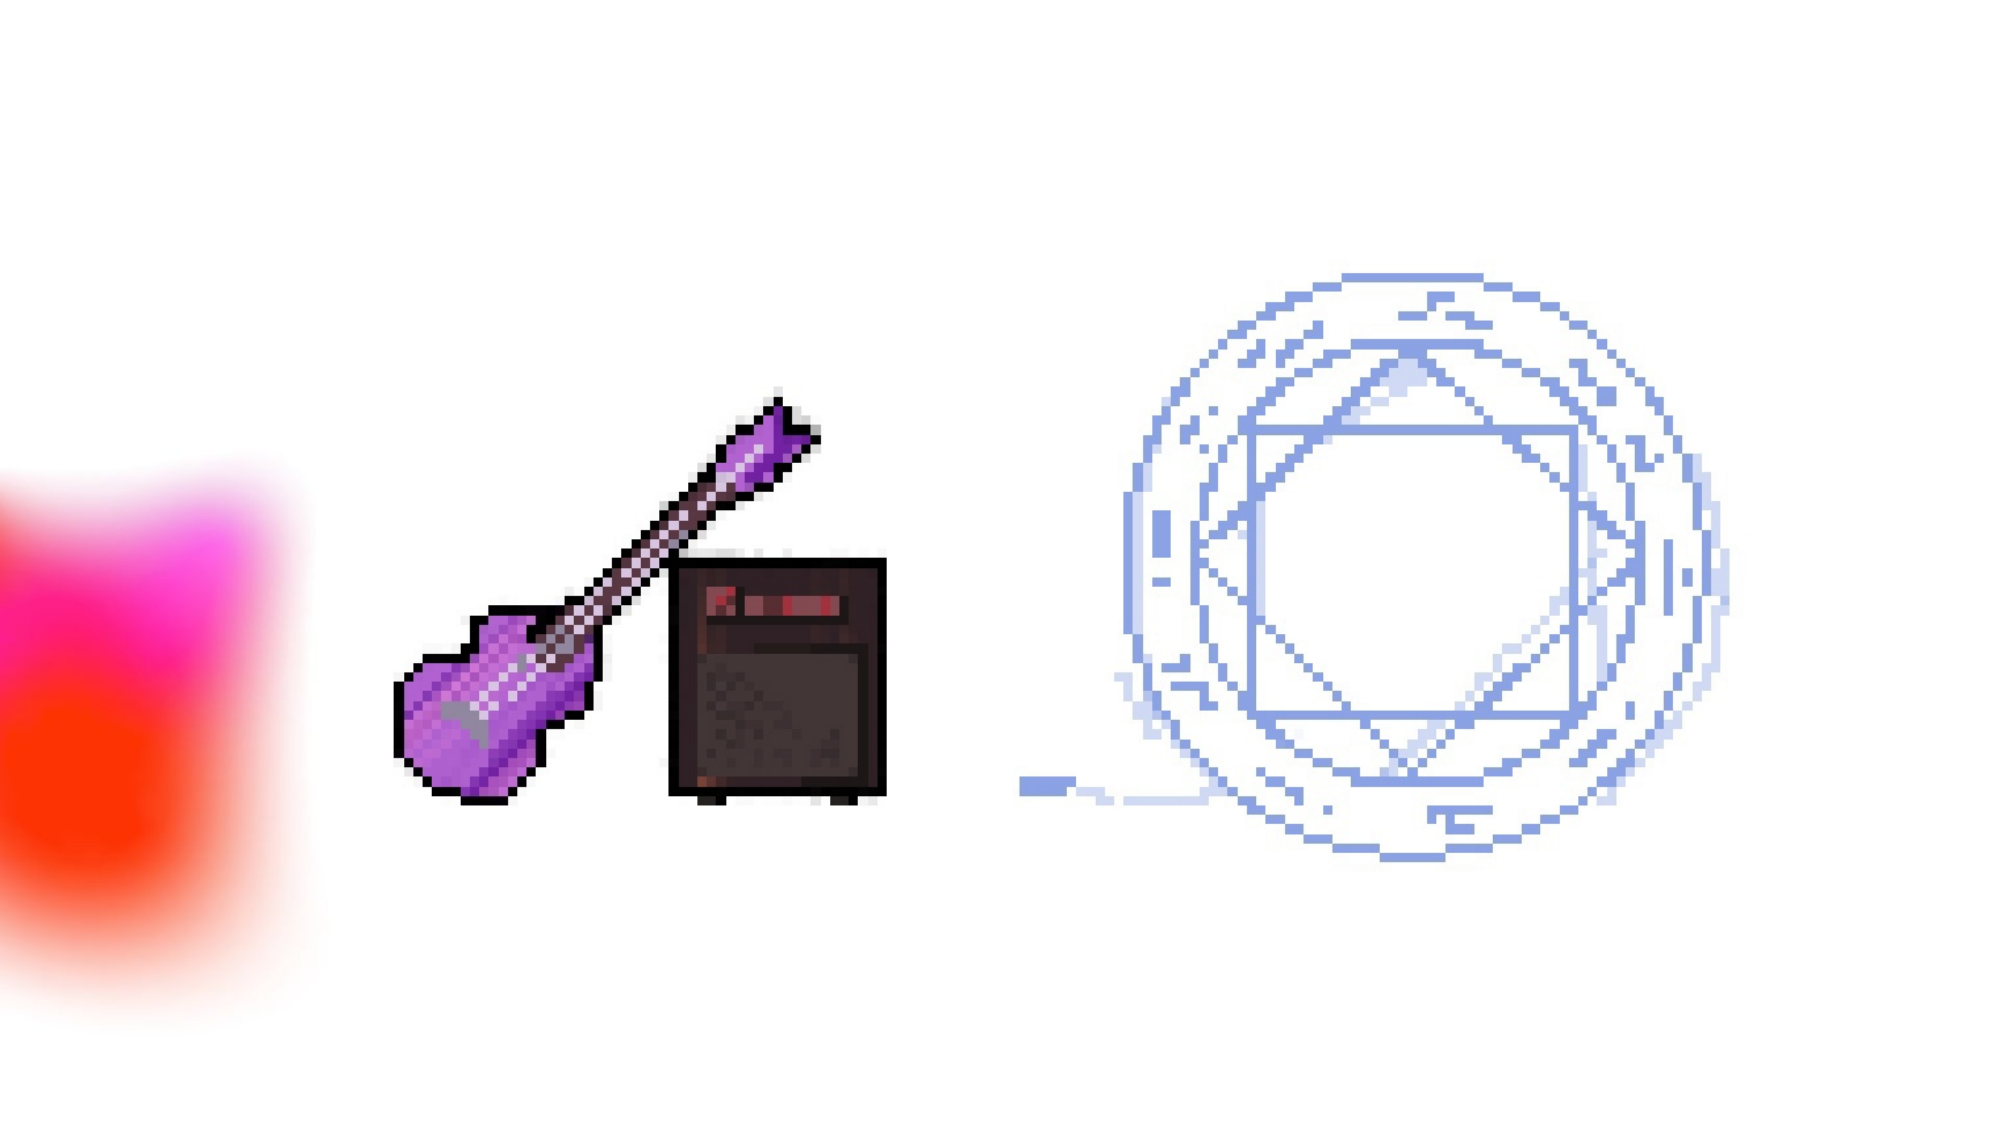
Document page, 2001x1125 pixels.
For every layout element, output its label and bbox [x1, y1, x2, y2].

picture [0, 0, 2001, 1125]
list [382, 239, 1752, 886]
